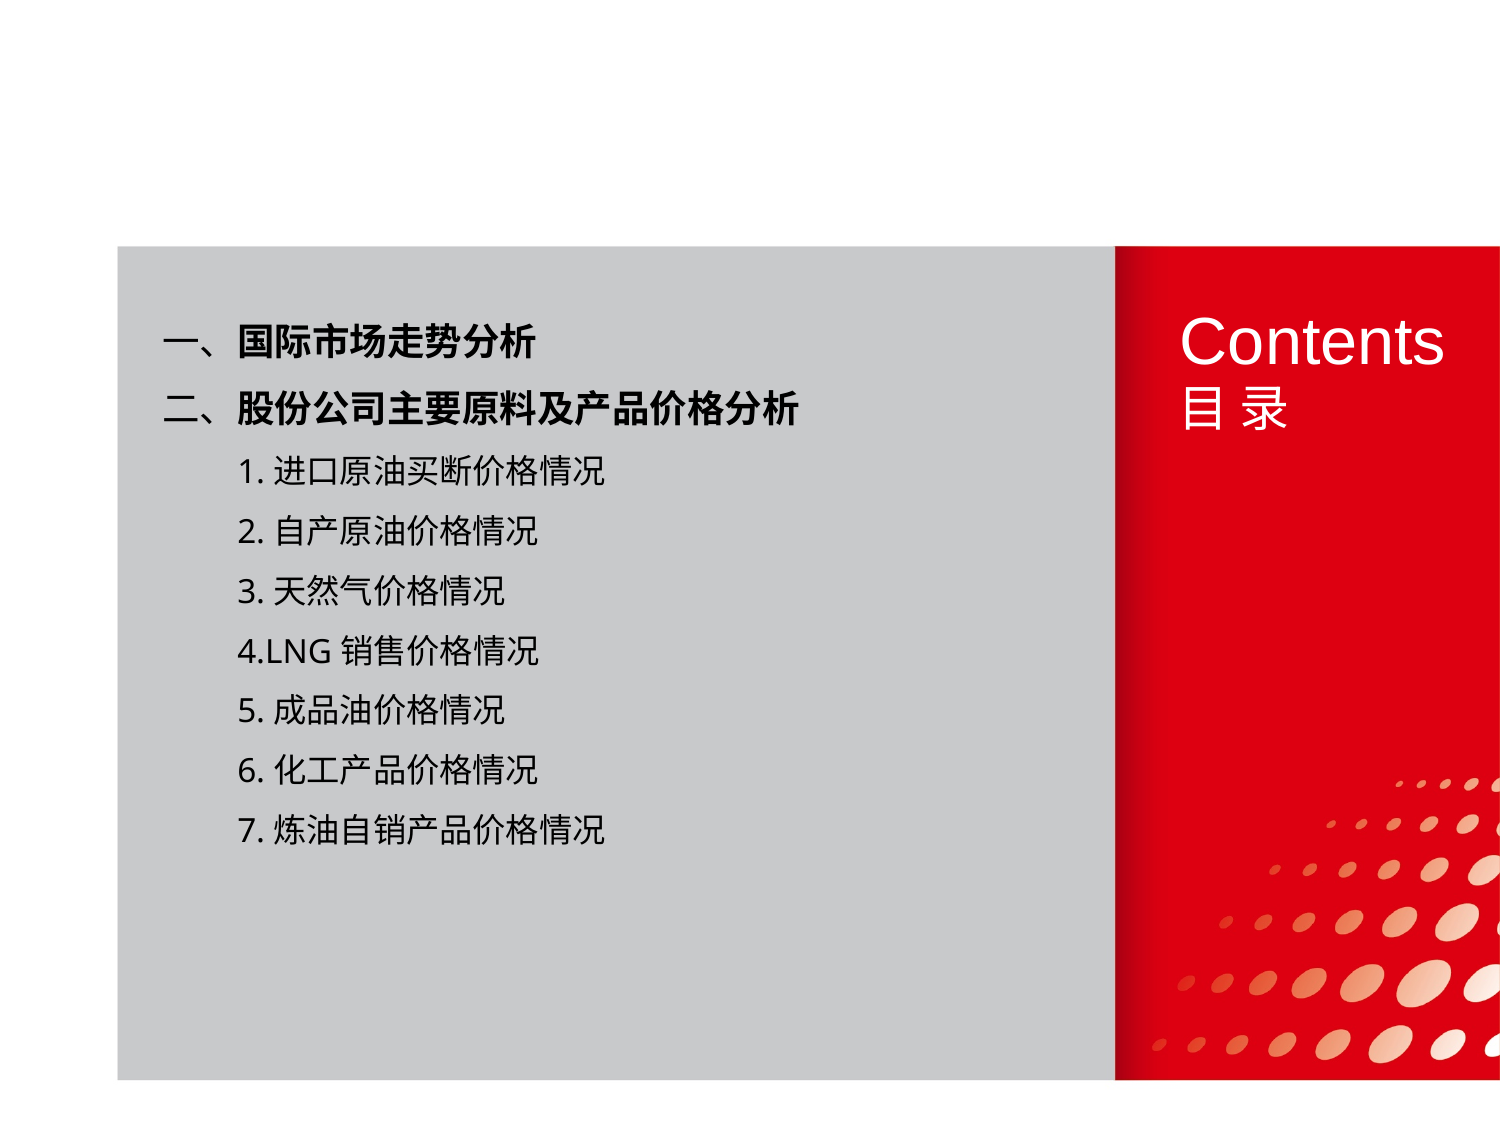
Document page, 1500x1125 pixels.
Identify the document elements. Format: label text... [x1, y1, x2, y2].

text_box 目 录 [1163, 368, 1305, 444]
text_box Contents [1165, 290, 1462, 386]
picture [4, 0, 1500, 1125]
text_box 一、国际市场走势分析 二、股份公司主要原料及产品价格分析 1.进口原油买断价格情况 2.自产原油价格情况 3.天然气价格情况 4.LNG销售价格情况 5.成品油价格情况 6.化工产品价格情况 7.炼油自销产品价格情况 [147, 287, 1034, 1044]
